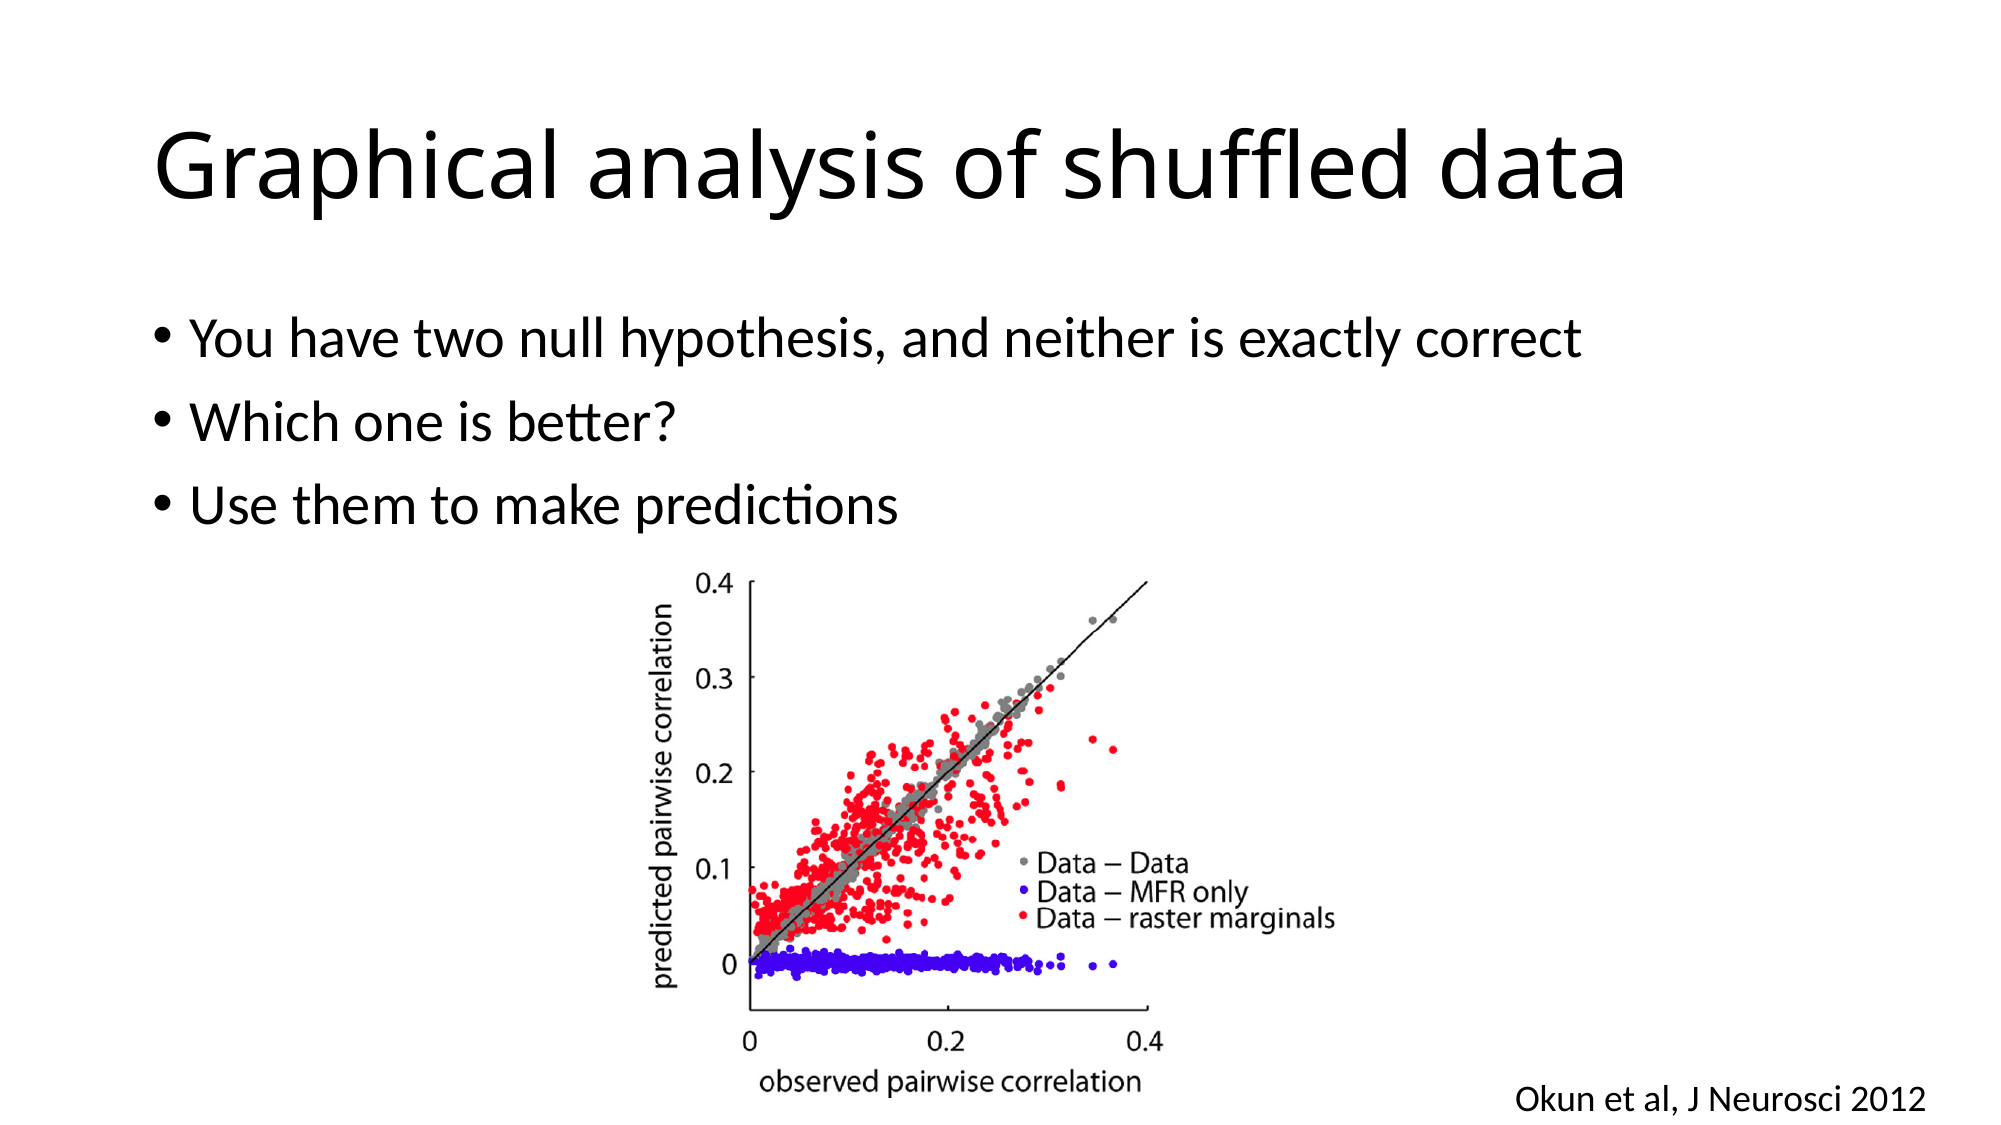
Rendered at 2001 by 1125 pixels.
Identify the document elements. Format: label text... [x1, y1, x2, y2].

text_box Okun et al, J Neurosci 2012 [1500, 1066, 1943, 1125]
title Graphical analysis of shuffled data [137, 59, 1863, 278]
list You have two null hypothesis, and neither is exactly correct Which one is better? Use them to make predictions [137, 299, 1863, 1014]
picture [618, 562, 1381, 1117]
